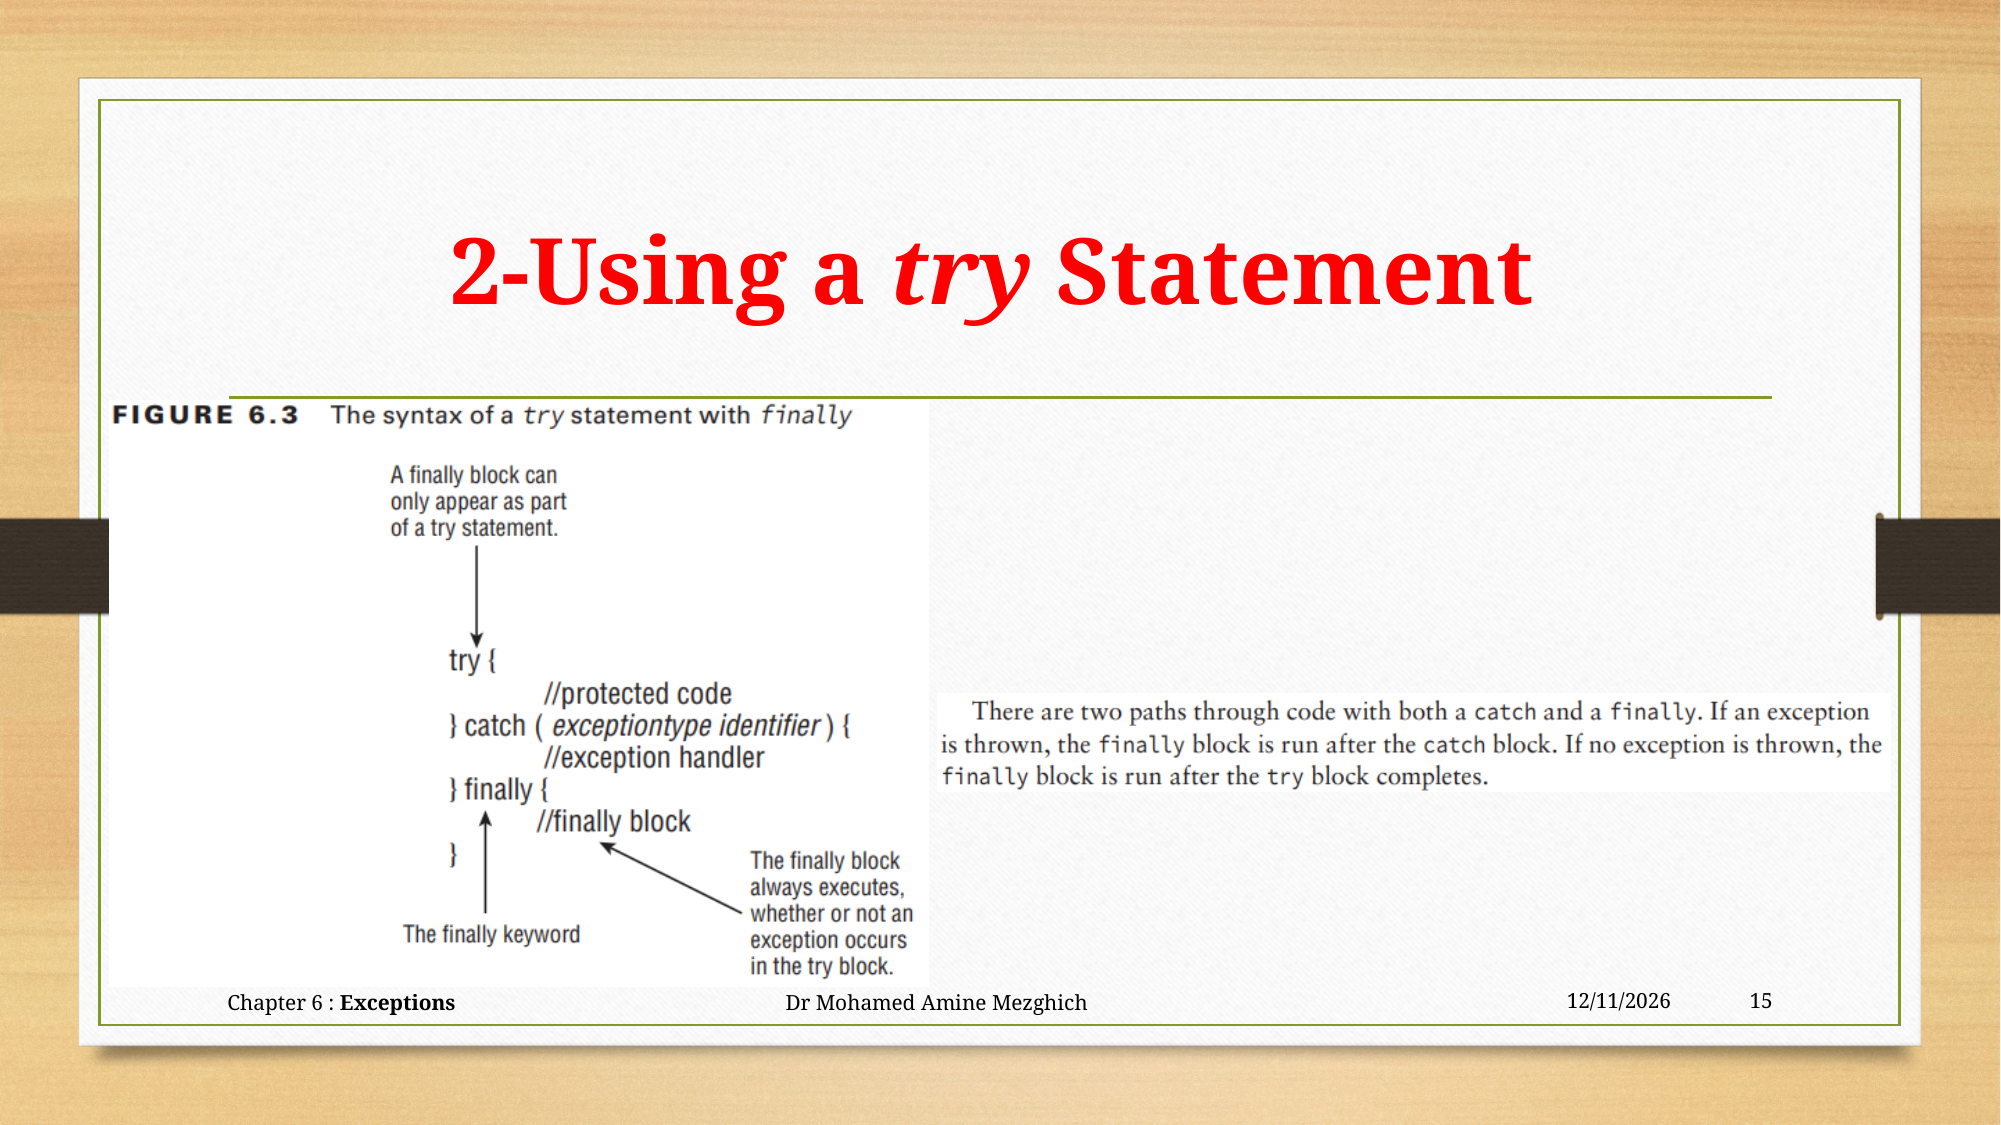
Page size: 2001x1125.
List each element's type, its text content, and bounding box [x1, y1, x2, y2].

picture [0, 0, 2001, 1125]
footer Chapter 6 : Exceptions Dr Mohamed Amine Mezghich [212, 979, 1411, 1025]
slide_number 15 [1698, 979, 1788, 1025]
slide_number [1423, 979, 1686, 1025]
title 2-Using a try Statement [189, 161, 1819, 375]
list [929, 419, 1788, 964]
